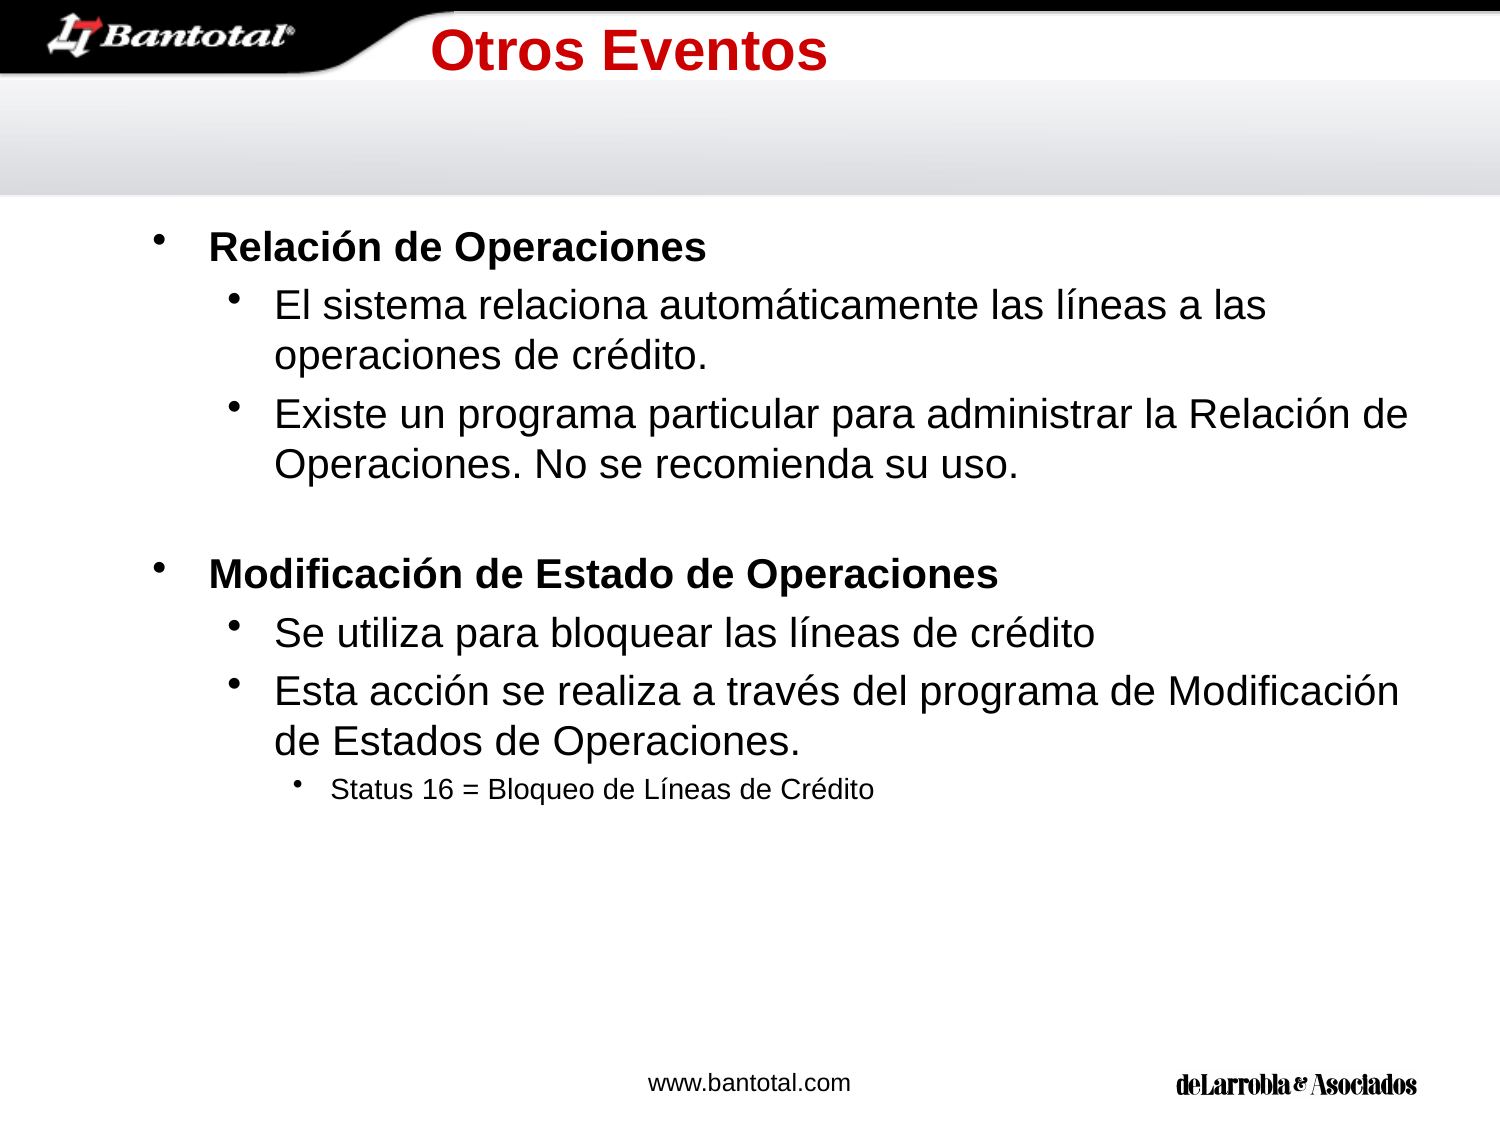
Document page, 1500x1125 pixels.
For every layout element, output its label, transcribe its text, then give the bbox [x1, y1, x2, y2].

title Otros Eventos [415, 7, 1388, 108]
picture [0, 0, 1500, 197]
list Relación de Operaciones El sistema relaciona automáticamente las líneas a las operaciones de crédito. Existe un programa particular para administrar la Relación de Operaciones. No se recomienda su uso. Modificación de Estado de Operaciones Se utiliza para bloquear las líneas de crédito Esta acción se realiza a través del programa de Modificación de Estados de Operaciones. Status 16 = Bloqueo de Líneas de Crédito [137, 212, 1425, 1125]
